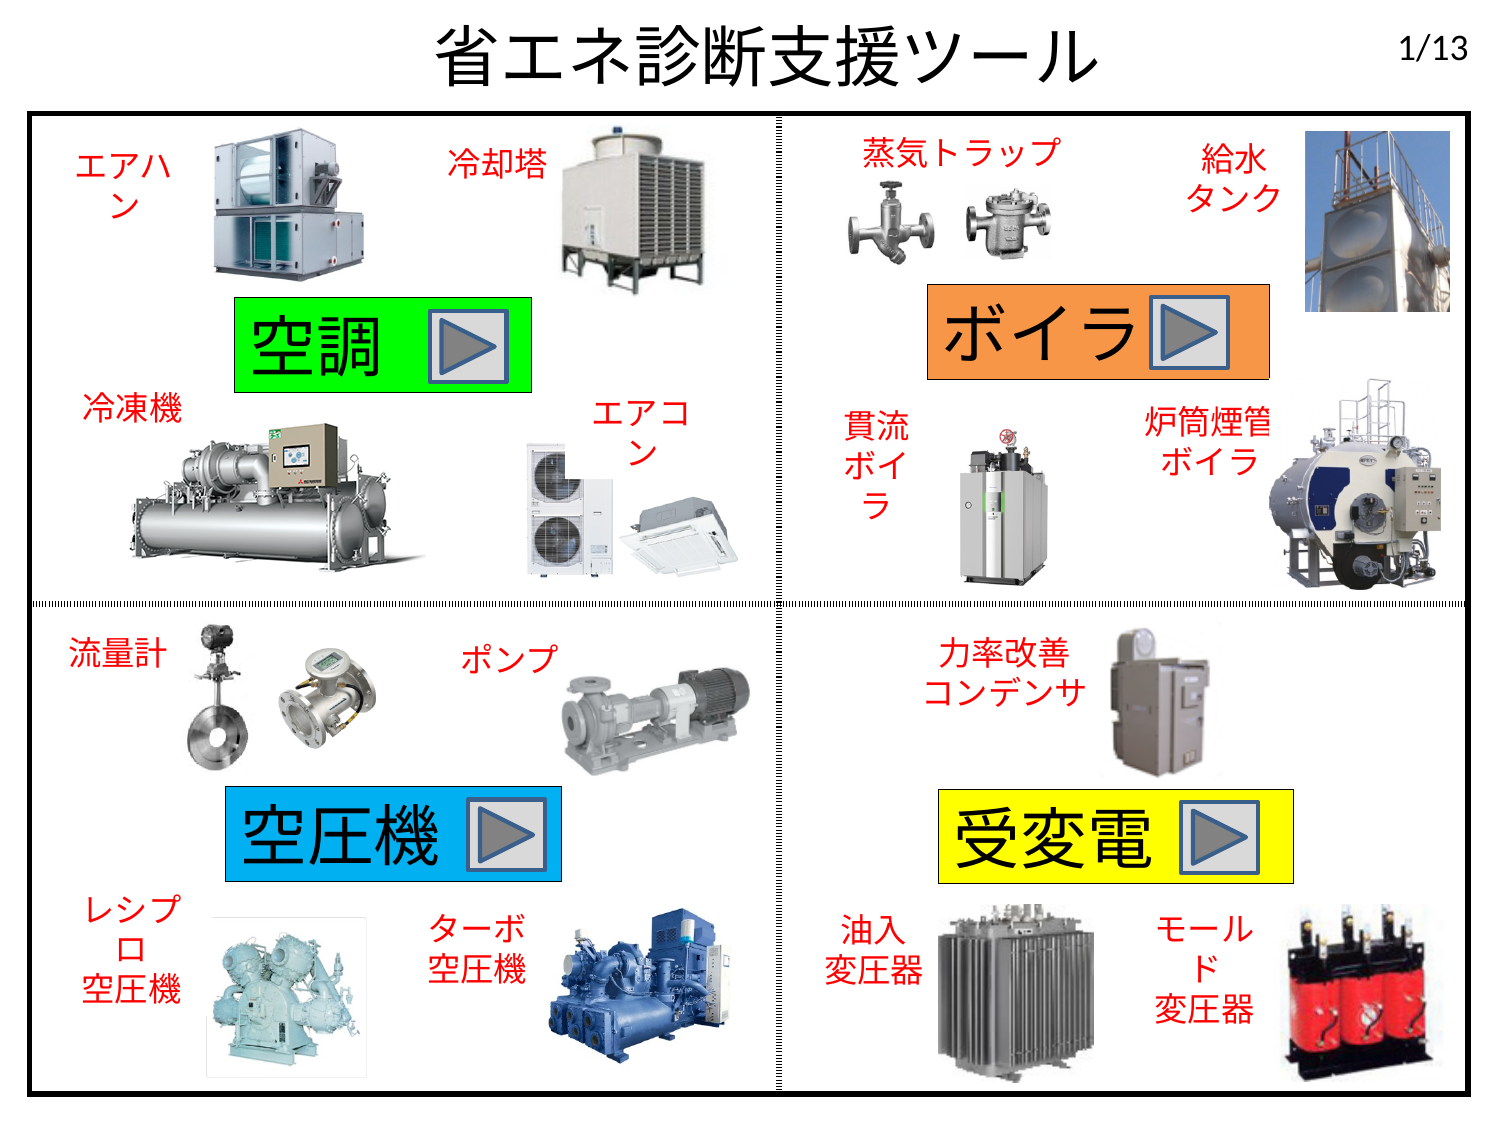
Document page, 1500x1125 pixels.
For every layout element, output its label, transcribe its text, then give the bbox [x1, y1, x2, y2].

text_box エアコン [565, 384, 719, 433]
text_box [1149, 295, 1230, 370]
text_box ポンプ [432, 631, 587, 687]
picture [271, 641, 383, 753]
text_box 貫流 ボイラ [813, 398, 939, 533]
text_box ターボ 空圧機 [403, 900, 504, 996]
text_box ボイラ [927, 284, 1270, 380]
text_box 1/13 [1311, 15, 1484, 76]
text_box [466, 797, 547, 872]
text_box 流量計 [52, 625, 171, 680]
picture [526, 435, 739, 586]
text_box 炉筒煙管 ボイラ [1119, 393, 1264, 489]
text_box 蒸気トラップ [841, 124, 1083, 180]
text_box 給水 タンク [1163, 131, 1302, 226]
picture [117, 407, 426, 591]
text_box 冷凍機 [55, 379, 210, 435]
picture [938, 903, 1095, 1083]
text_box 冷却塔 [459, 135, 497, 191]
table_header [779, 116, 1465, 604]
picture [938, 425, 1071, 591]
table_cell [779, 604, 1465, 1091]
text_box 空調 [234, 297, 532, 393]
picture [843, 177, 940, 269]
picture [123, 125, 455, 312]
picture [1269, 903, 1445, 1083]
table_header [32, 116, 779, 604]
text_box 油入 変圧器 [797, 901, 951, 996]
picture [205, 917, 367, 1079]
text_box 受変電 [938, 789, 1294, 884]
text_box [1179, 800, 1260, 875]
picture [962, 184, 1055, 262]
picture [1304, 131, 1451, 312]
picture [509, 895, 774, 1083]
text_box 省エネ診断支援ツール [371, 7, 1164, 102]
picture [502, 124, 765, 298]
text_box レシプロ 空圧機 [50, 881, 213, 1016]
picture [1093, 610, 1229, 781]
picture [176, 621, 257, 773]
text_box モールド 変圧器 [1127, 900, 1282, 1036]
text_box エアハン [47, 137, 118, 233]
text_box 力率改善 コンデンサ [899, 625, 1088, 720]
picture [558, 657, 755, 781]
picture [1269, 378, 1441, 590]
text_box 空圧機 [225, 786, 562, 882]
text_box [428, 309, 509, 384]
table_cell [32, 604, 779, 1091]
